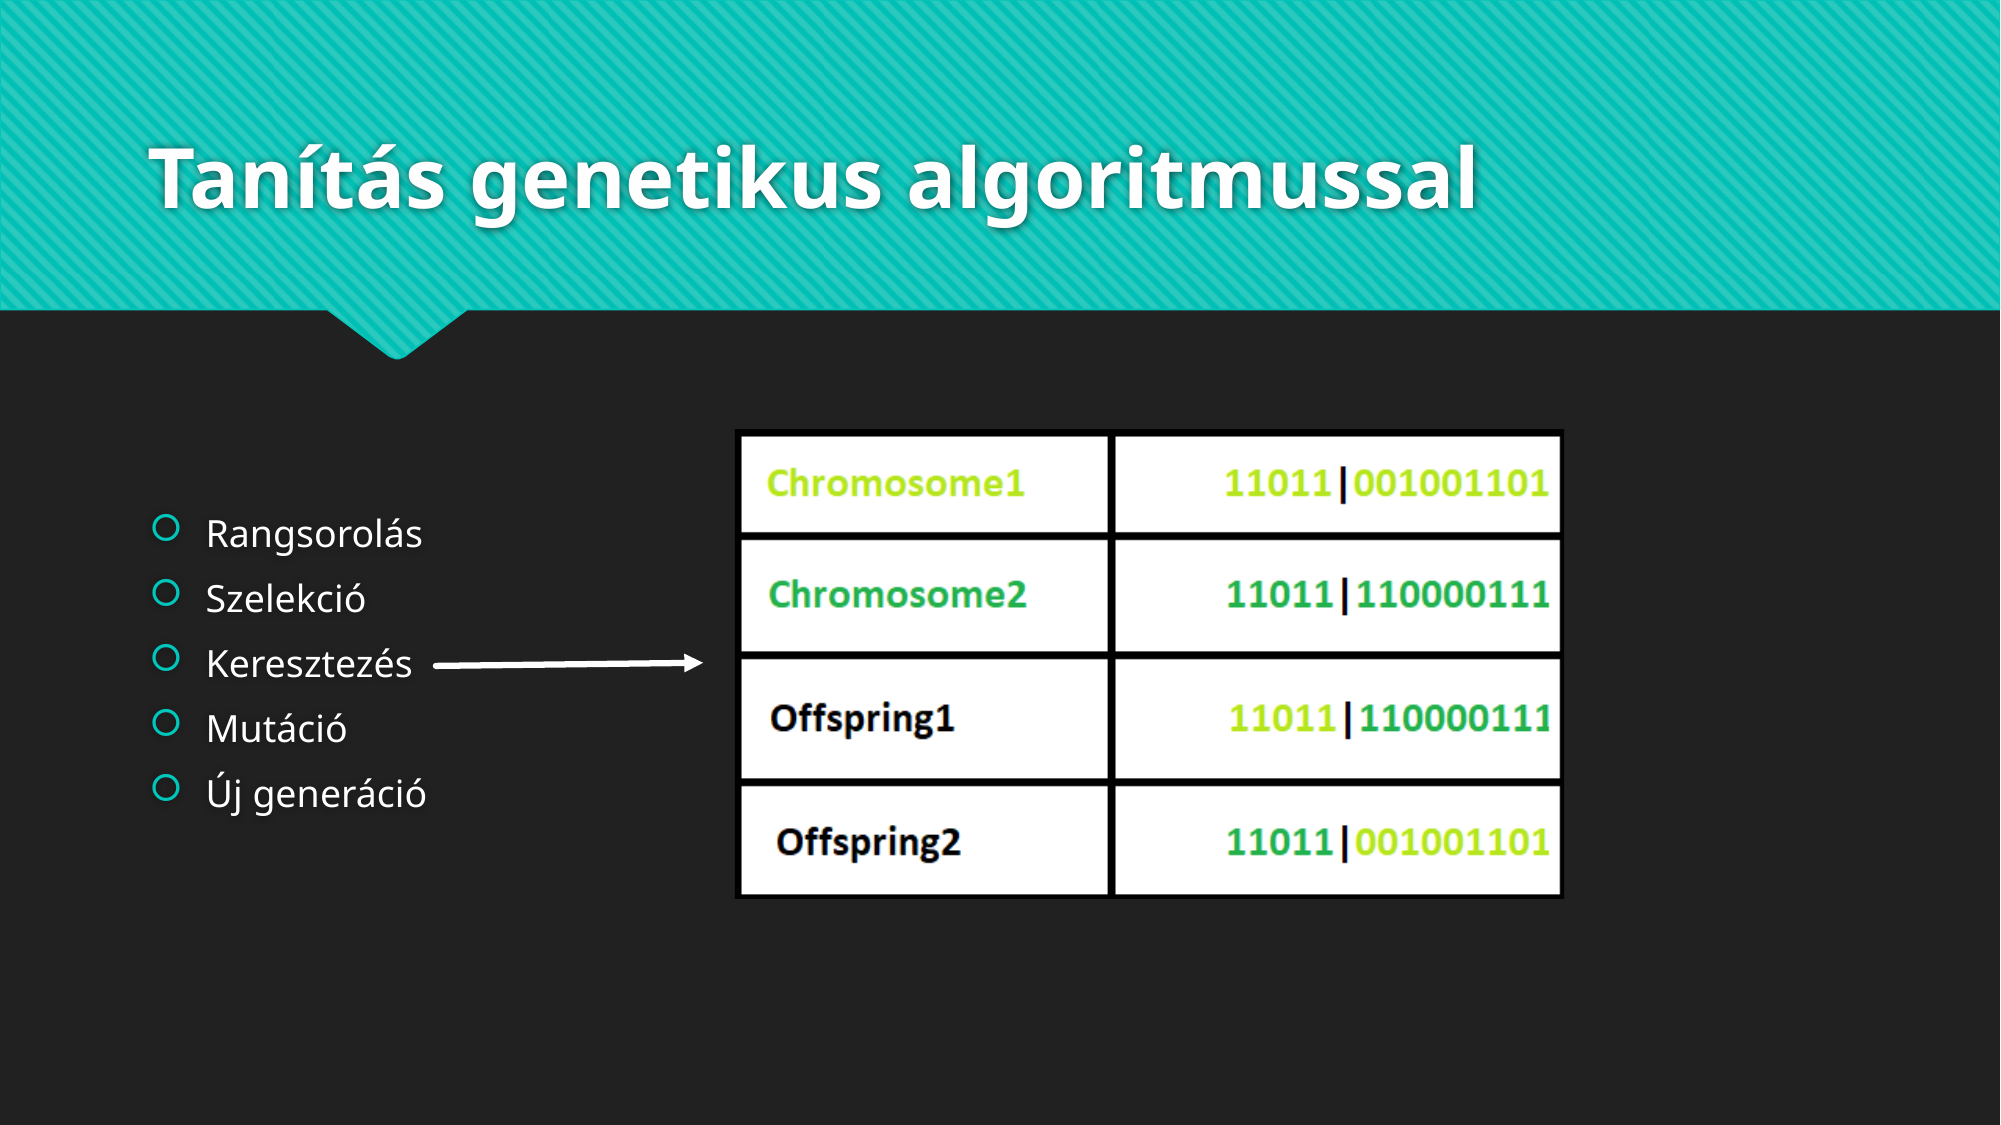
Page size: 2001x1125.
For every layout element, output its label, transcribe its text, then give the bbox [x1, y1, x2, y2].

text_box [435, 662, 704, 667]
title Tanítás genetikus algoritmussal [132, 73, 1868, 233]
picture [734, 429, 1565, 900]
list Rangsorolás Szelekció Keresztezés Mutáció Új generáció [134, 364, 1866, 962]
